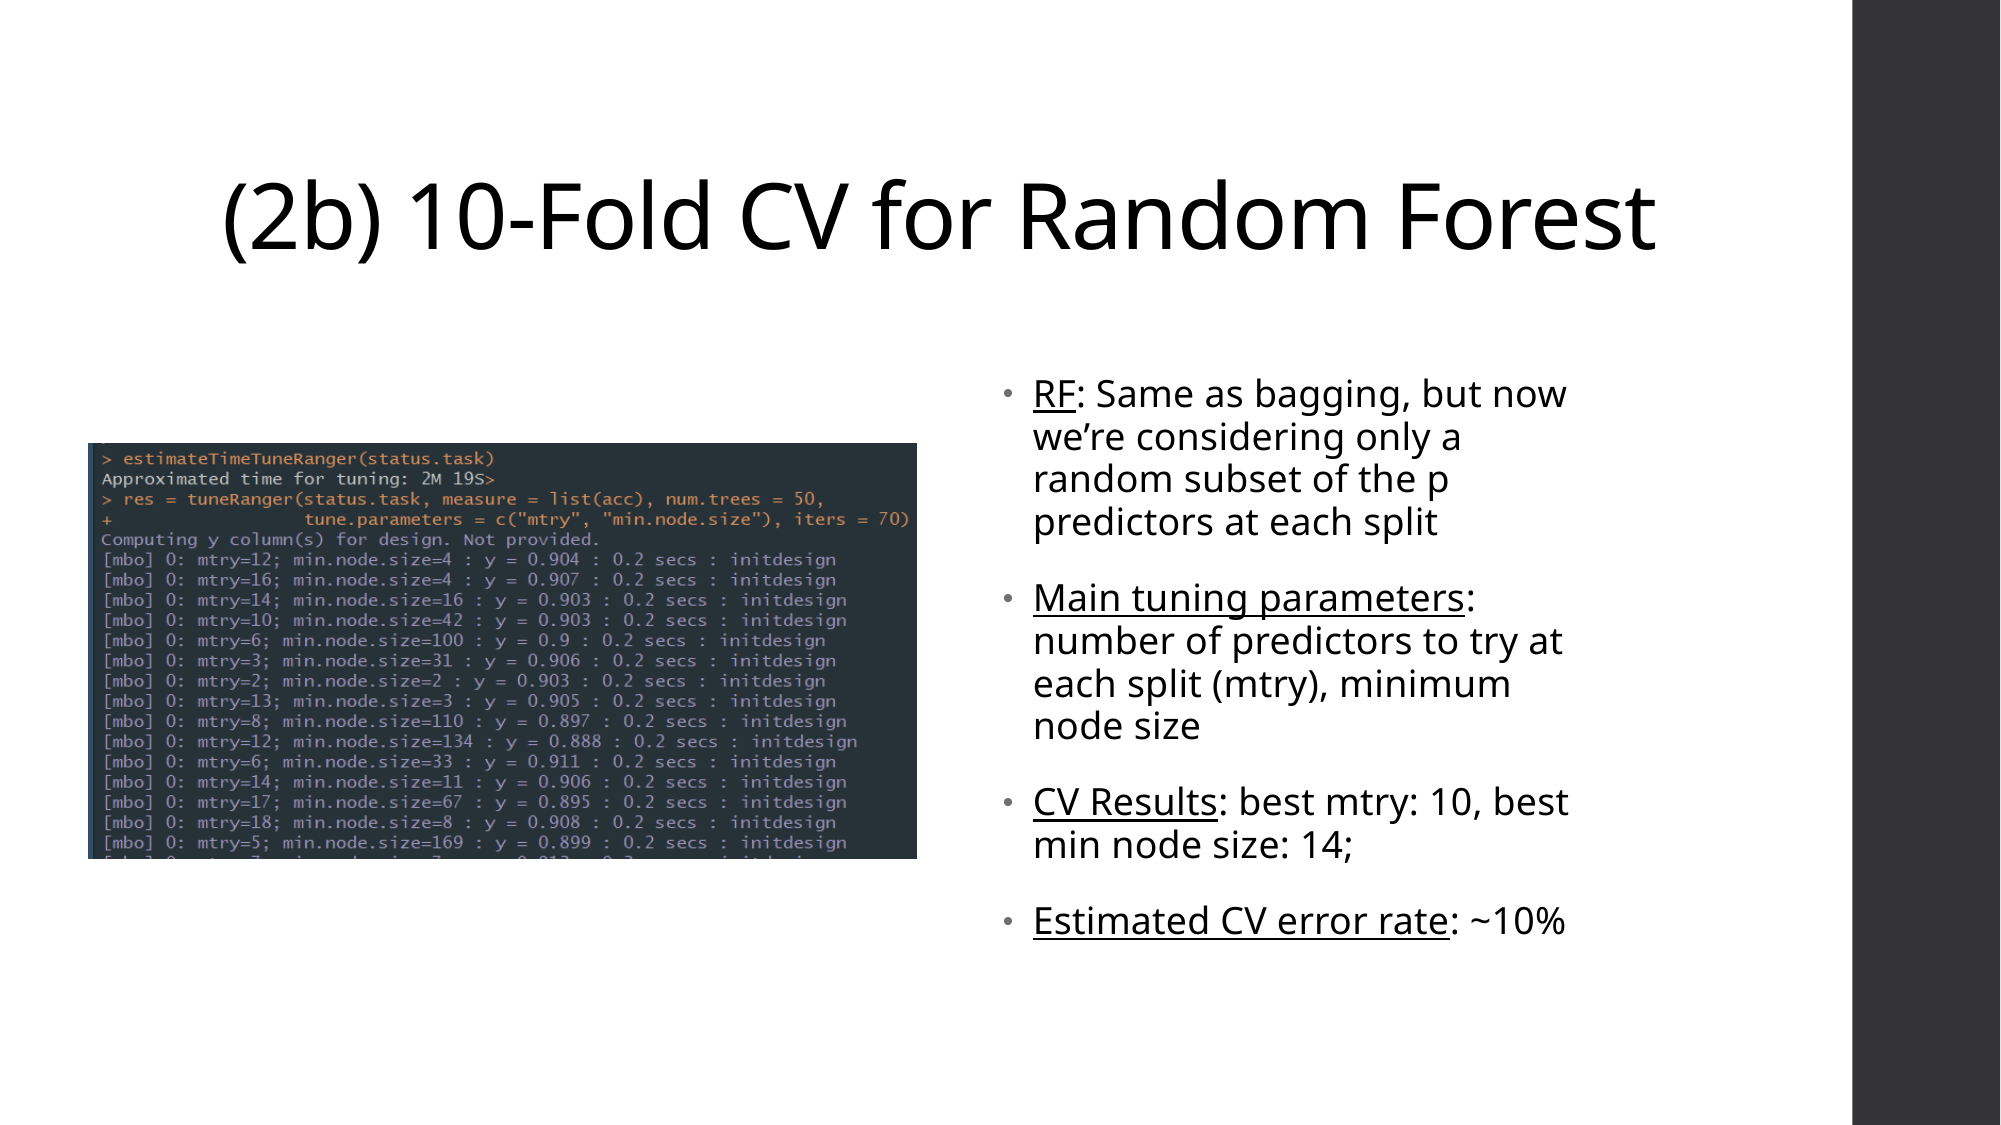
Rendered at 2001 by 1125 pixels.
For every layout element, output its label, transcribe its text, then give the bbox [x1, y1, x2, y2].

picture [88, 443, 917, 860]
title (2b) 10-Fold CV for Random Forest [206, 60, 1797, 278]
list RF: Same as bagging, but now we’re considering only a random subset of the p predictors at each split Main tuning parameters: number of predictors to try at each split (mtry), minimum node size CV Results: best mtry: 10, best min node size: 14; Estimated CV error rate: ~10% [987, 365, 1613, 989]
